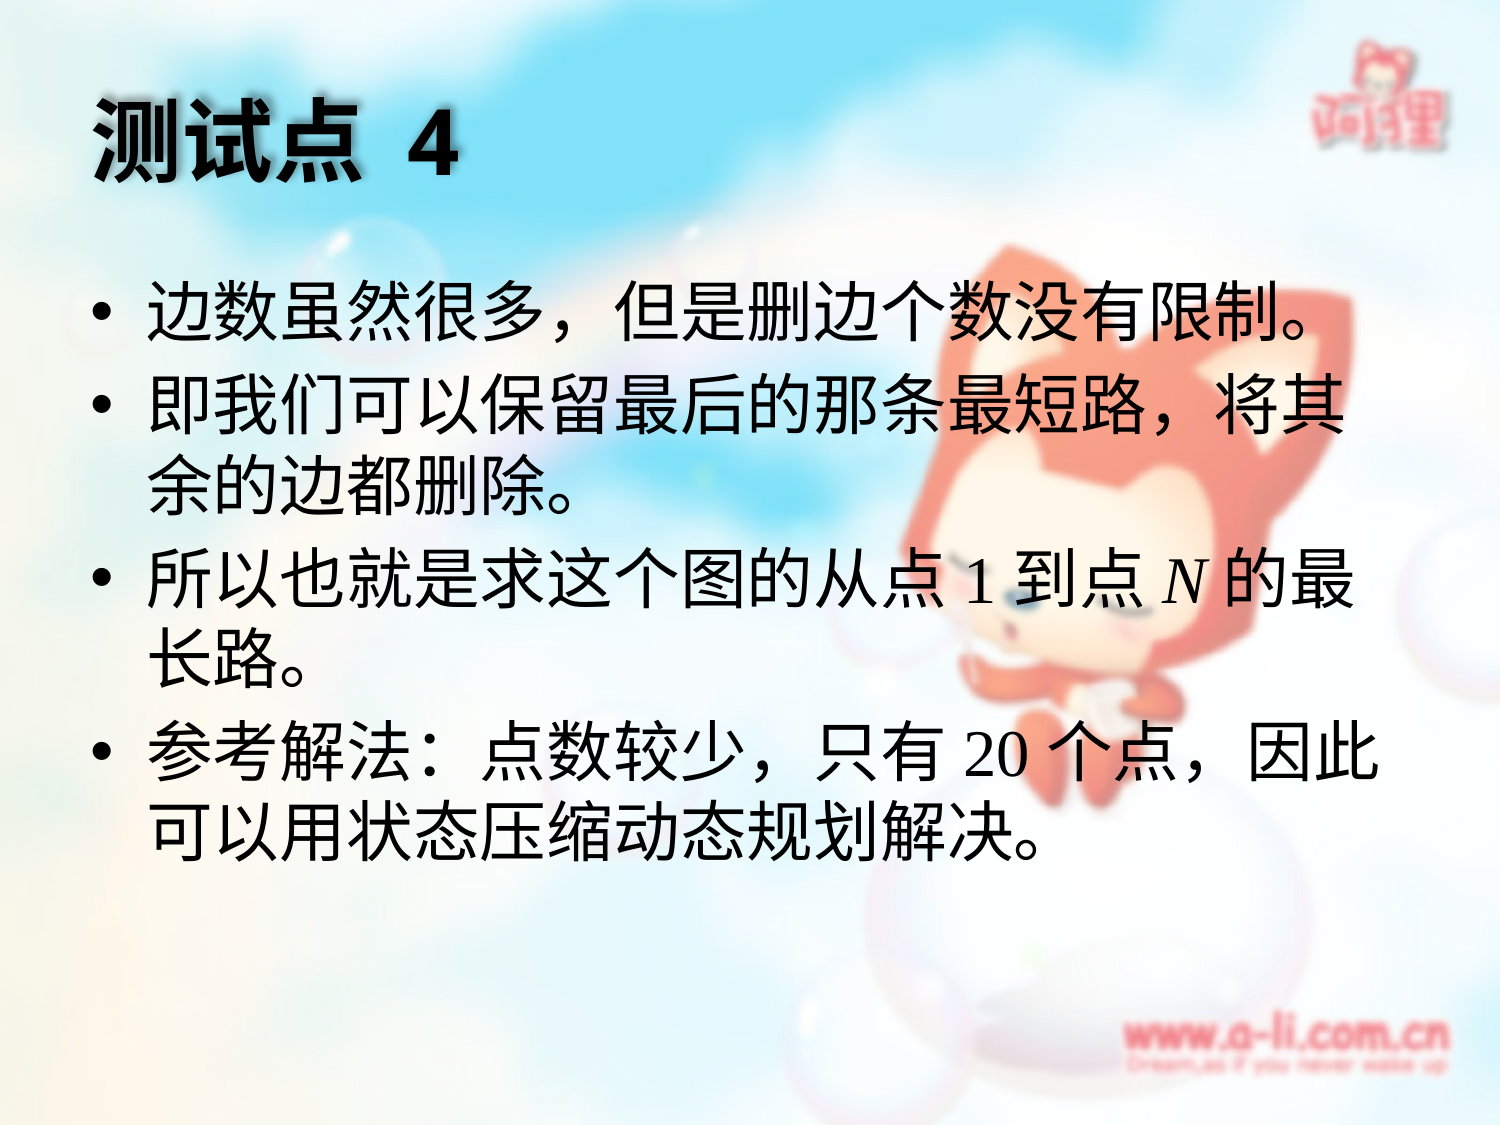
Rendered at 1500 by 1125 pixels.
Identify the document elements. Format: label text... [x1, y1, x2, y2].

list 边数虽然很多，但是删边个数没有限制。 即我们可以保留最后的那条最短路，将其余的边都删除。 所以也就是求这个图的从点1到点N的最长路。 参考解法：点数较少，只有20个点，因此可以用状态压缩动态规划解决。 [75, 262, 1425, 1005]
title 测试点 4 [75, 45, 1425, 233]
